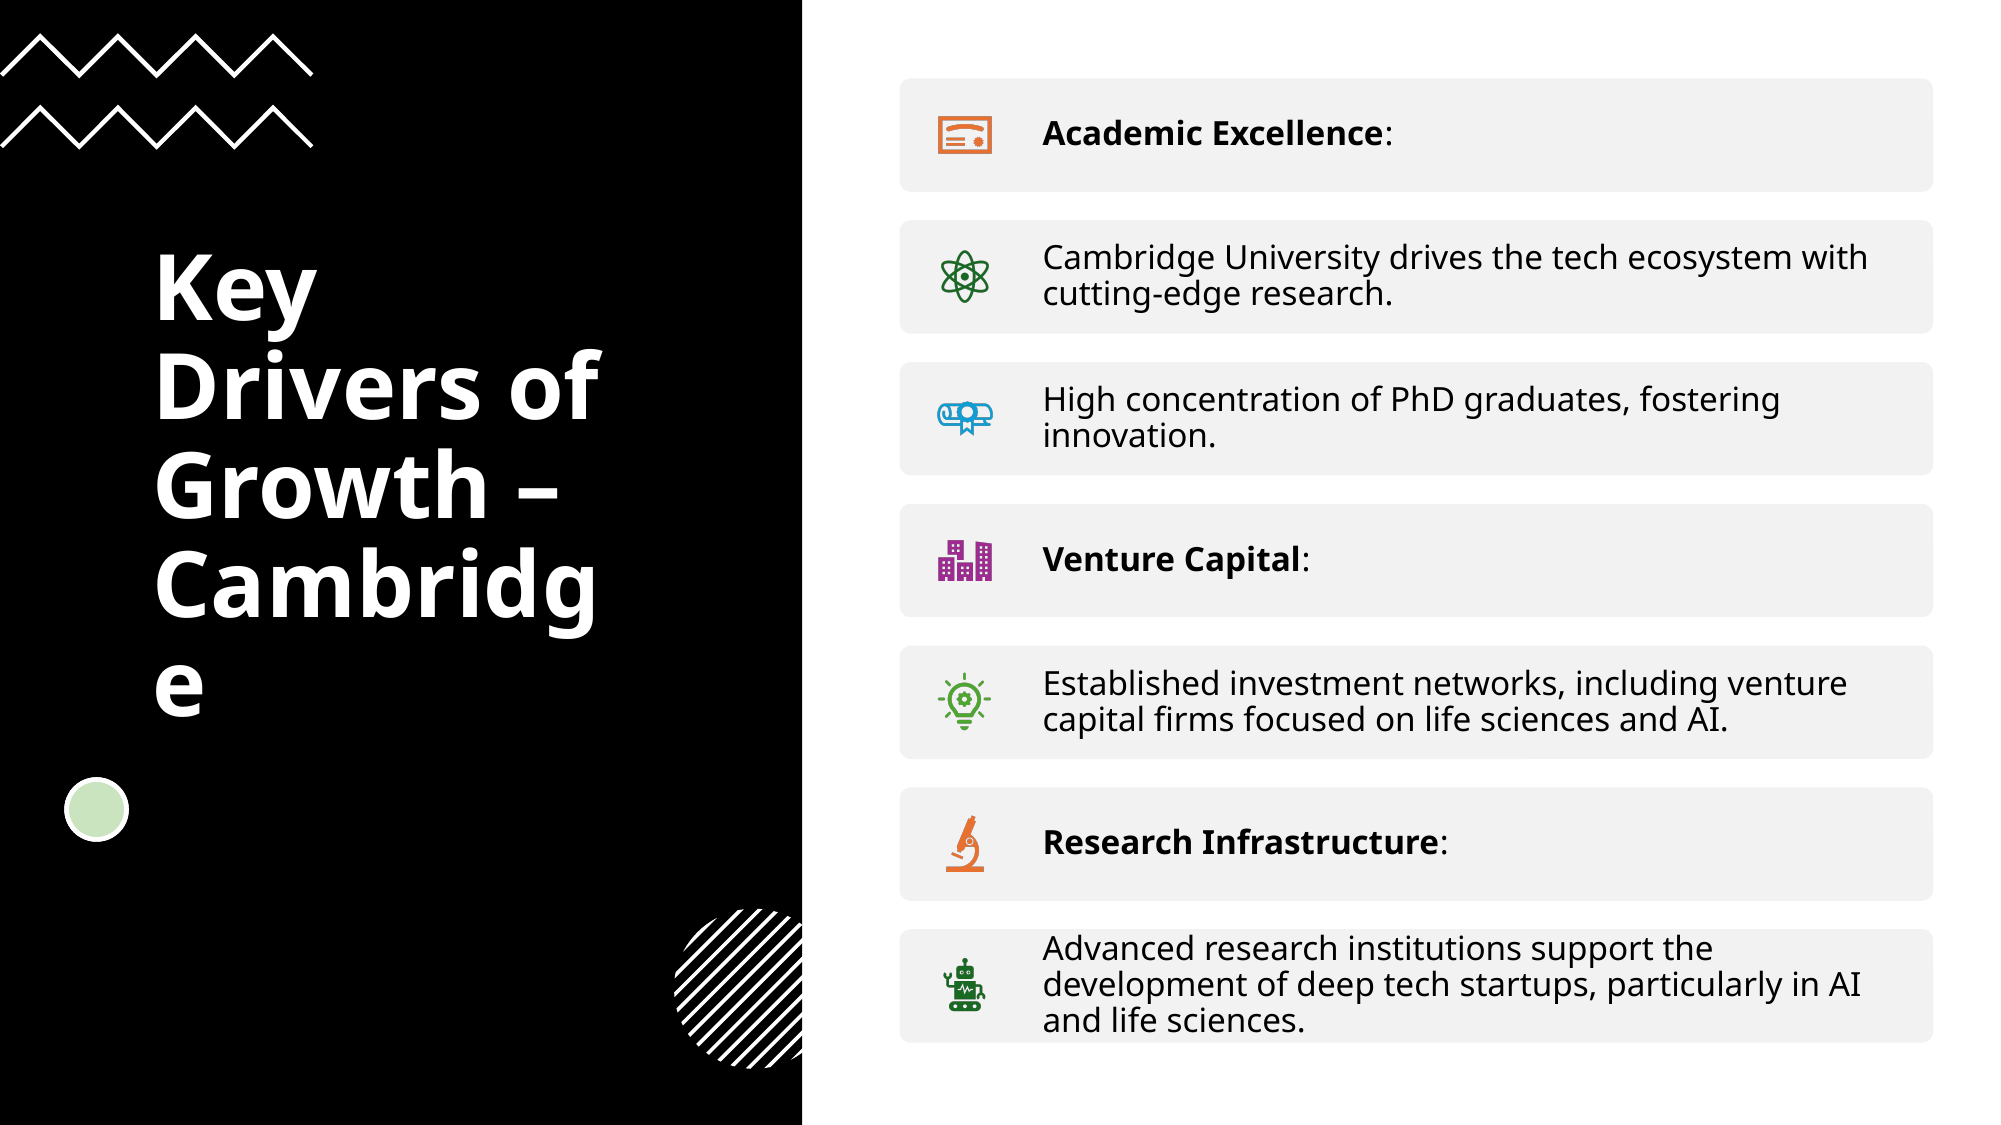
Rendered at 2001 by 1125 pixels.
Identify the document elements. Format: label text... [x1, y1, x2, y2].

text_box [804, 0, 2000, 1125]
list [899, 77, 1934, 1044]
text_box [0, 32, 314, 151]
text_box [673, 908, 835, 1070]
text_box [65, 777, 129, 841]
text_box [0, 0, 804, 1125]
title Key Drivers of Growth – Cambridge [137, 196, 663, 892]
